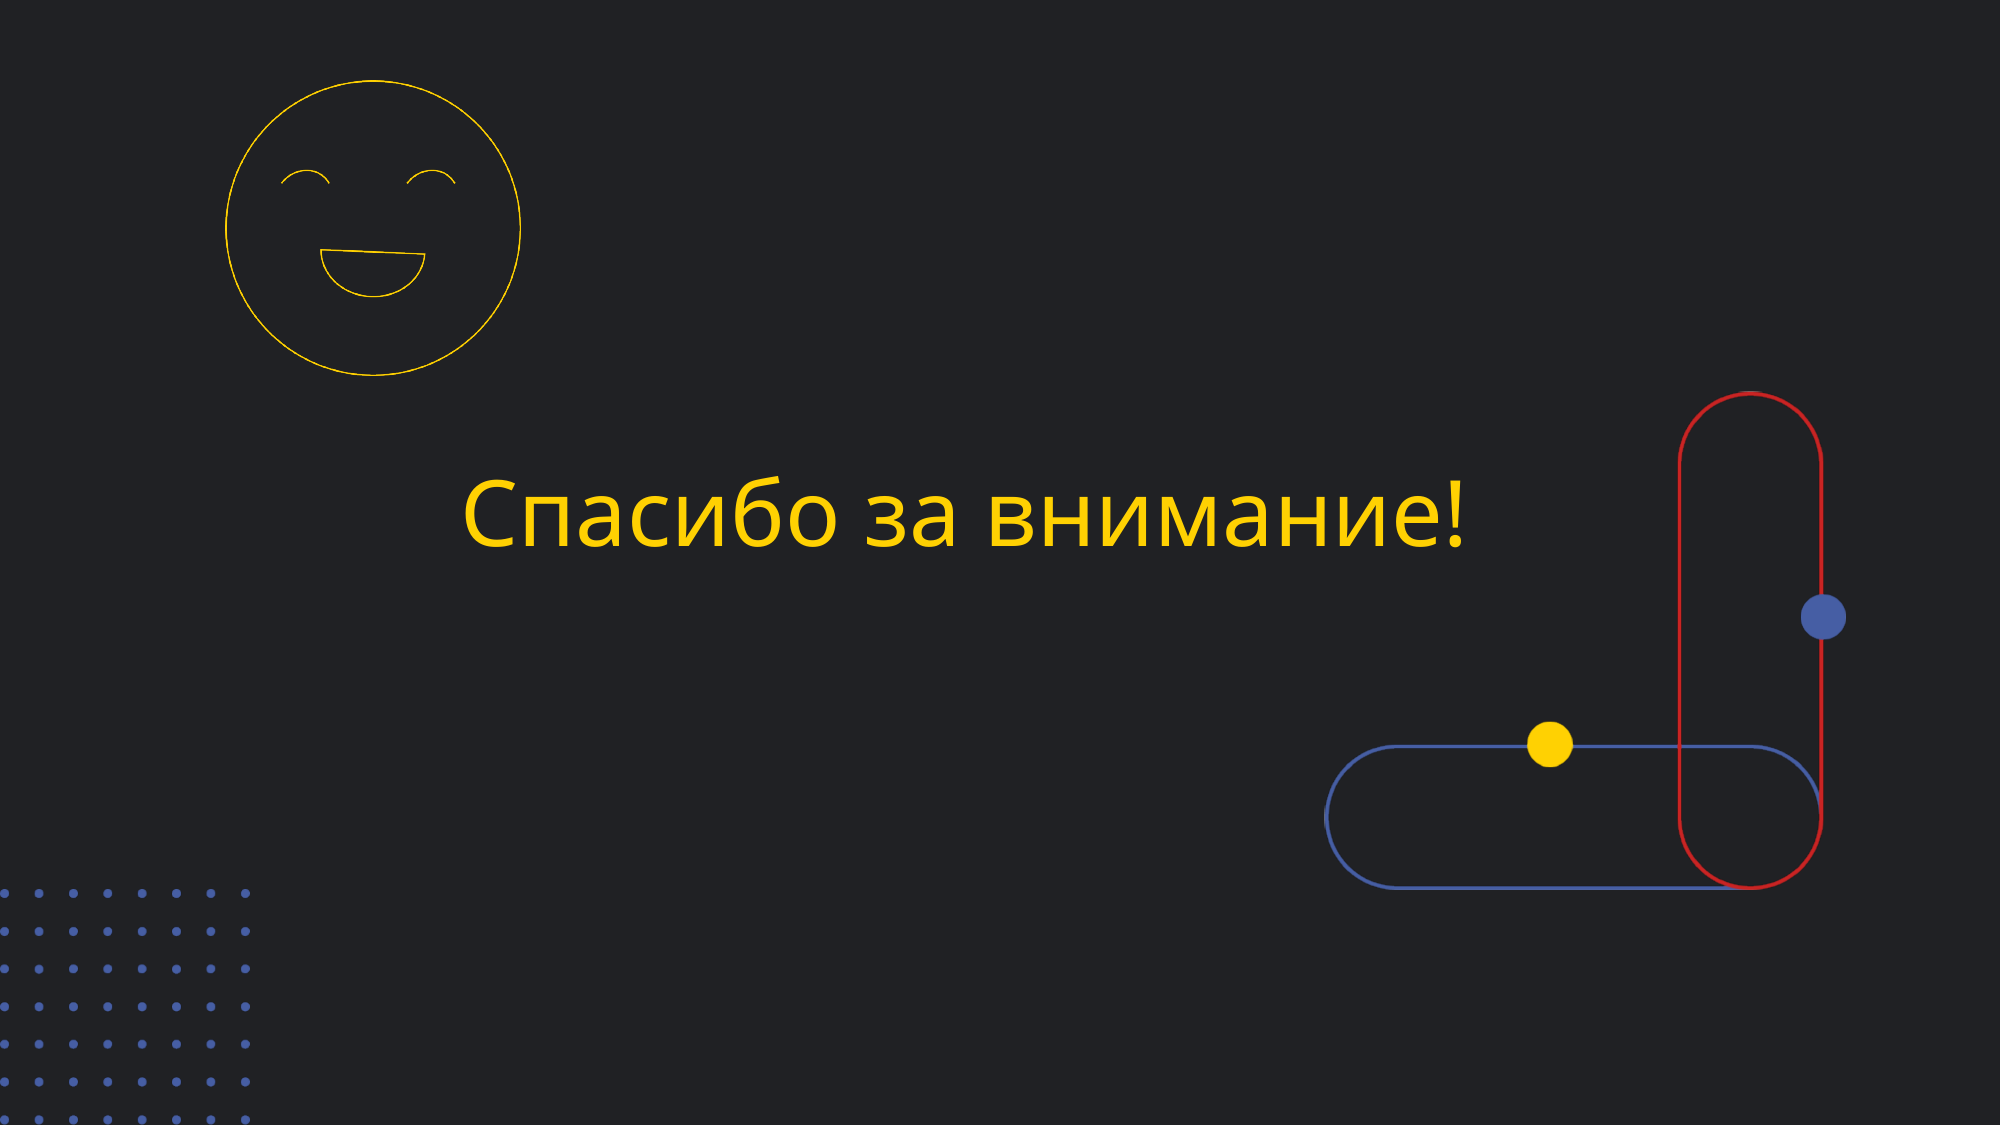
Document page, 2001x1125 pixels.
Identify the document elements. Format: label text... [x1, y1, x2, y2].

picture [1325, 392, 1846, 890]
picture [0, 889, 250, 1125]
title Спасибо за внимание! [445, 408, 1575, 626]
picture [225, 80, 521, 376]
